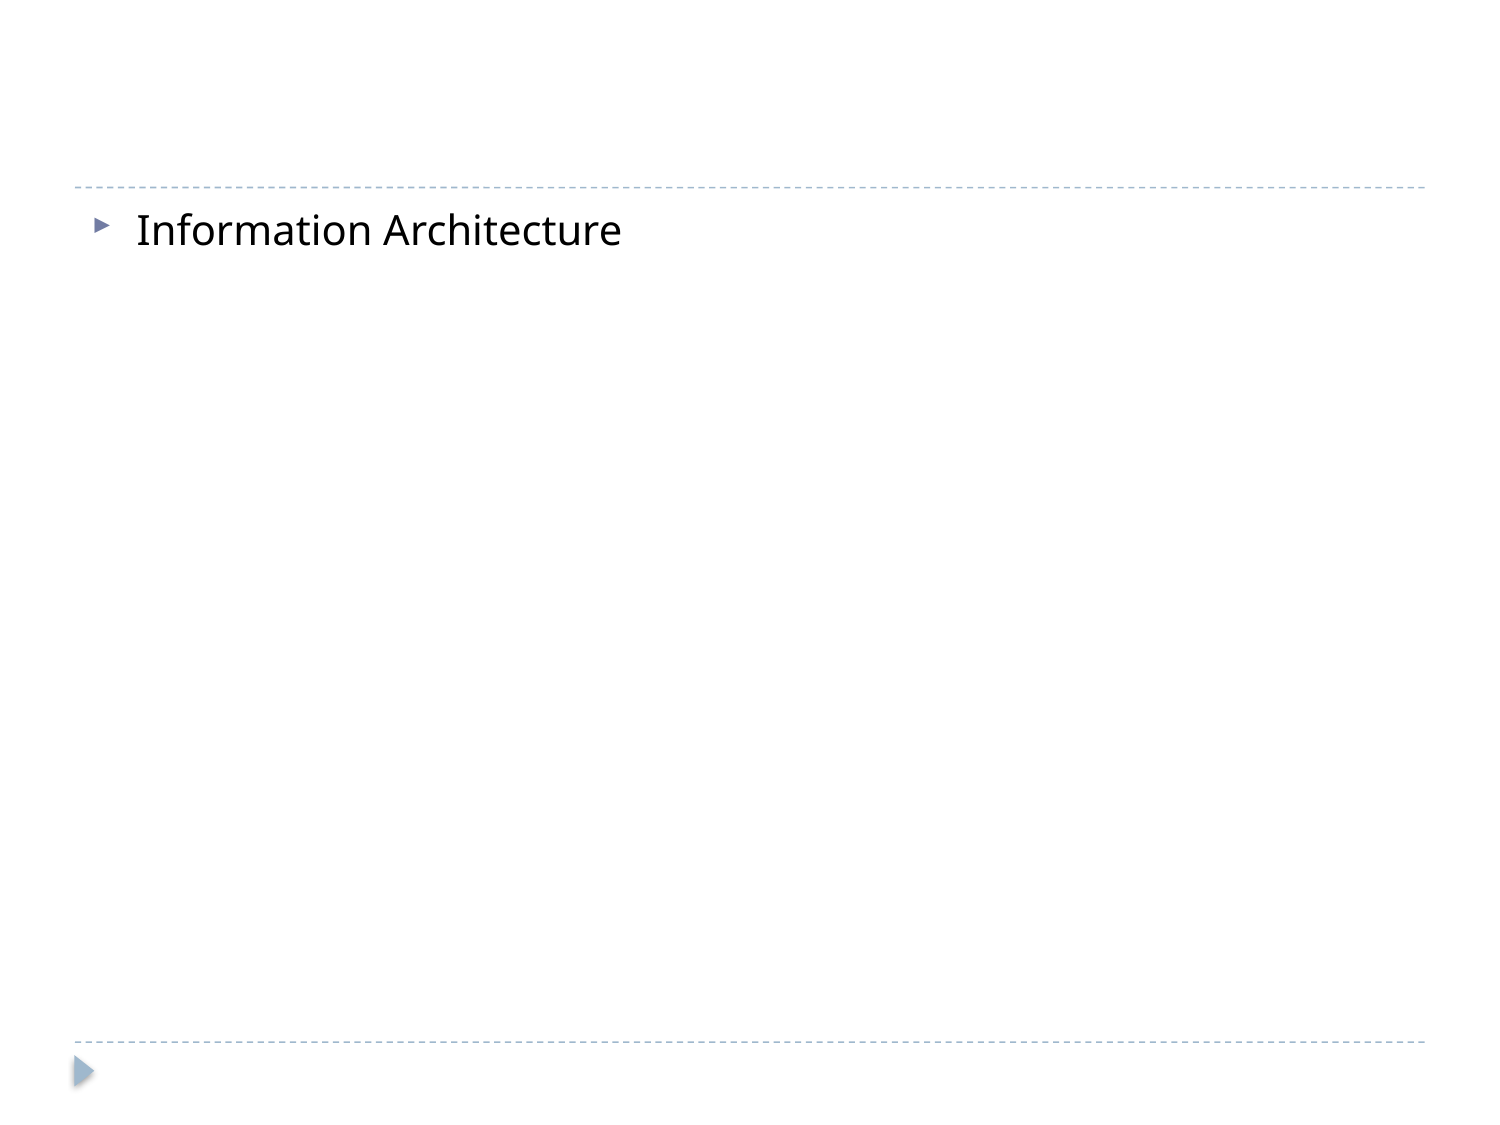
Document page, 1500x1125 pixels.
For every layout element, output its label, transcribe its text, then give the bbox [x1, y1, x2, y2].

list Information Architecture [76, 196, 1428, 268]
